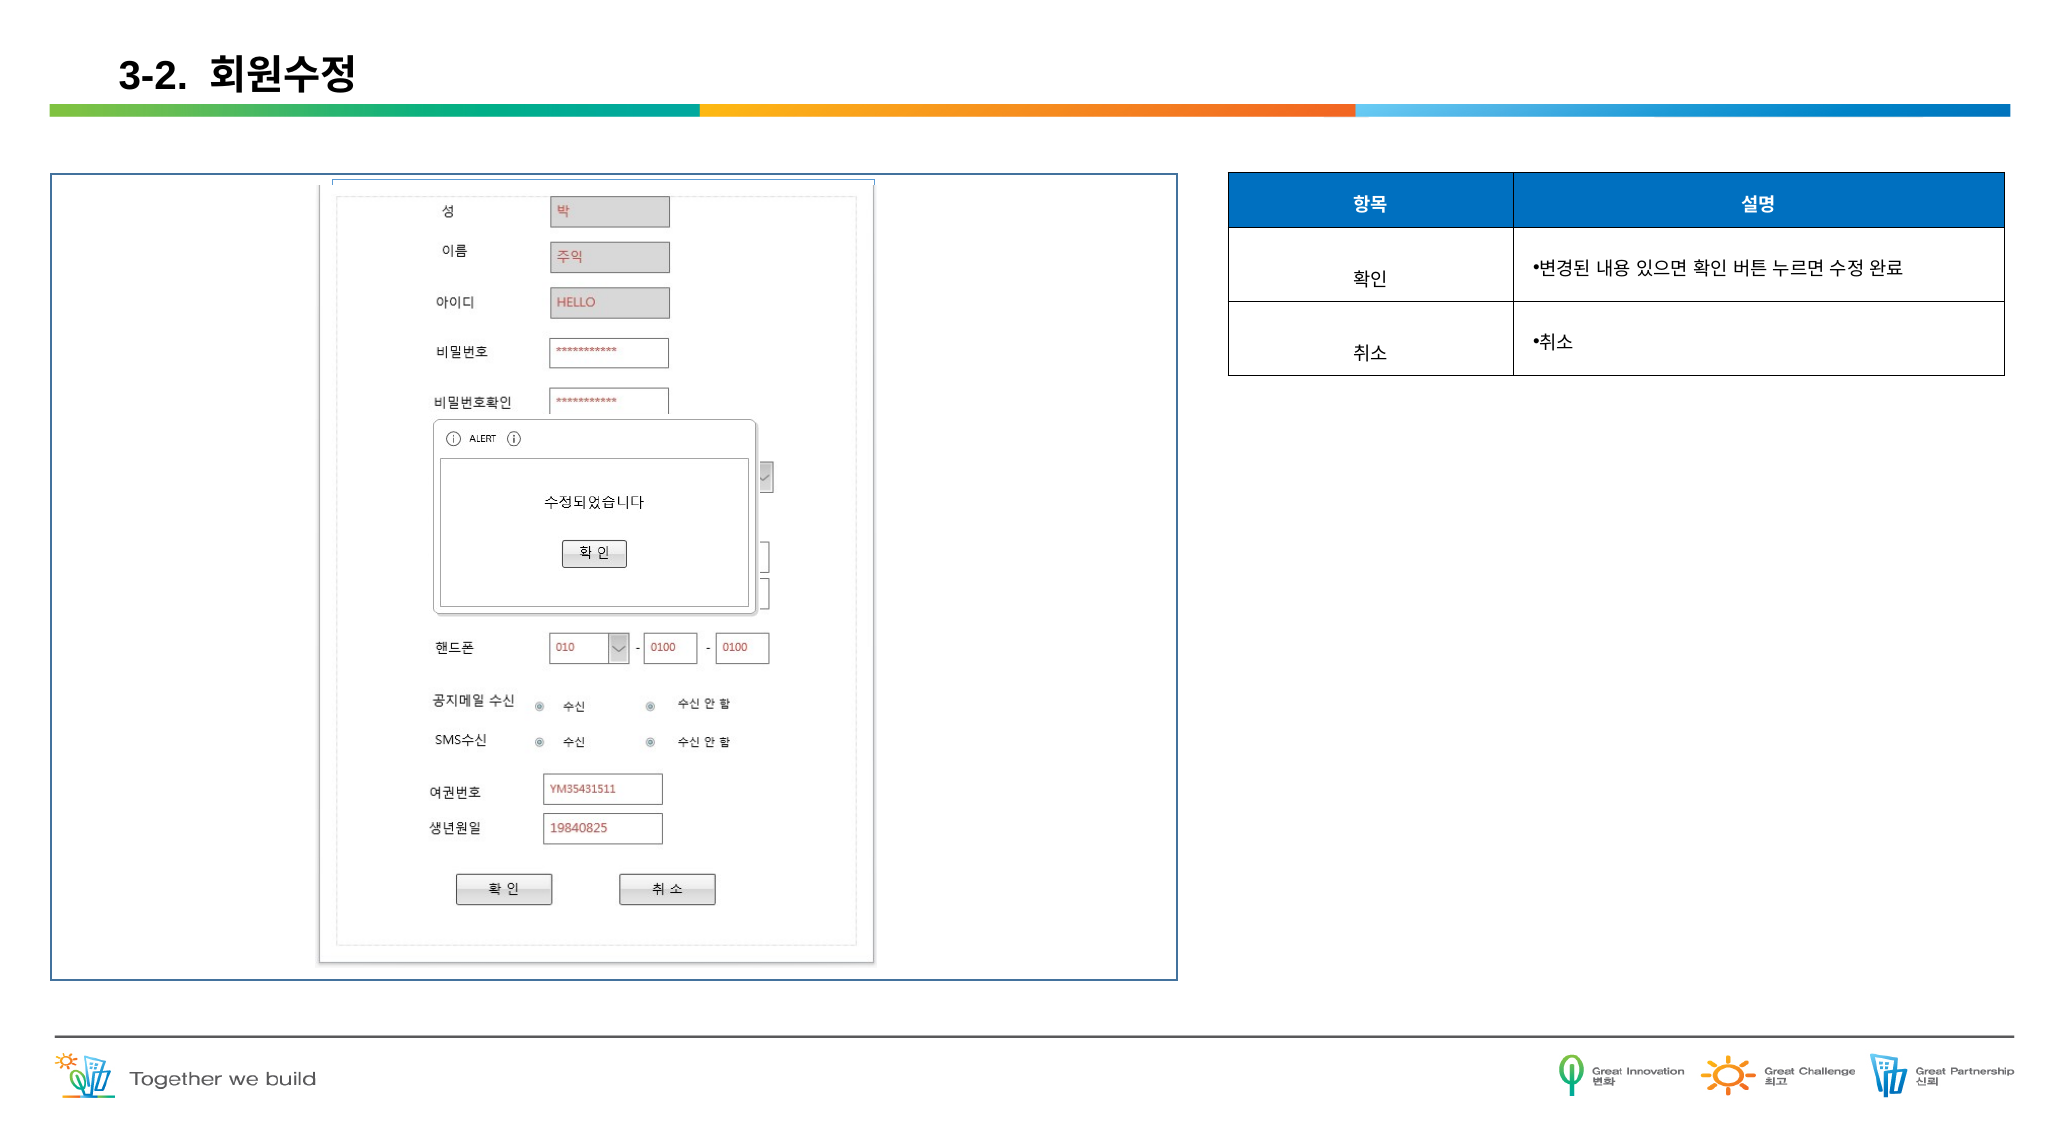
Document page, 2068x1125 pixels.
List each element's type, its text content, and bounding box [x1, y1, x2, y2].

table_header 항목 [1229, 173, 1513, 227]
title 3-2. 회원수정 [103, 49, 1887, 104]
table_cell 확인 [1229, 228, 1513, 301]
picture [0, 1023, 2068, 1118]
picture [49, 104, 2011, 118]
table_cell 취소 [1229, 302, 1513, 375]
table_cell 취소 [1514, 302, 2004, 375]
table_header 설명 [1514, 173, 2004, 227]
table_cell 변경된 내용 있으면 확인 버튼 누르면 수정 완료 [1514, 228, 2004, 301]
text_box [50, 173, 1178, 981]
text_box [332, 179, 875, 185]
picture [315, 185, 877, 968]
